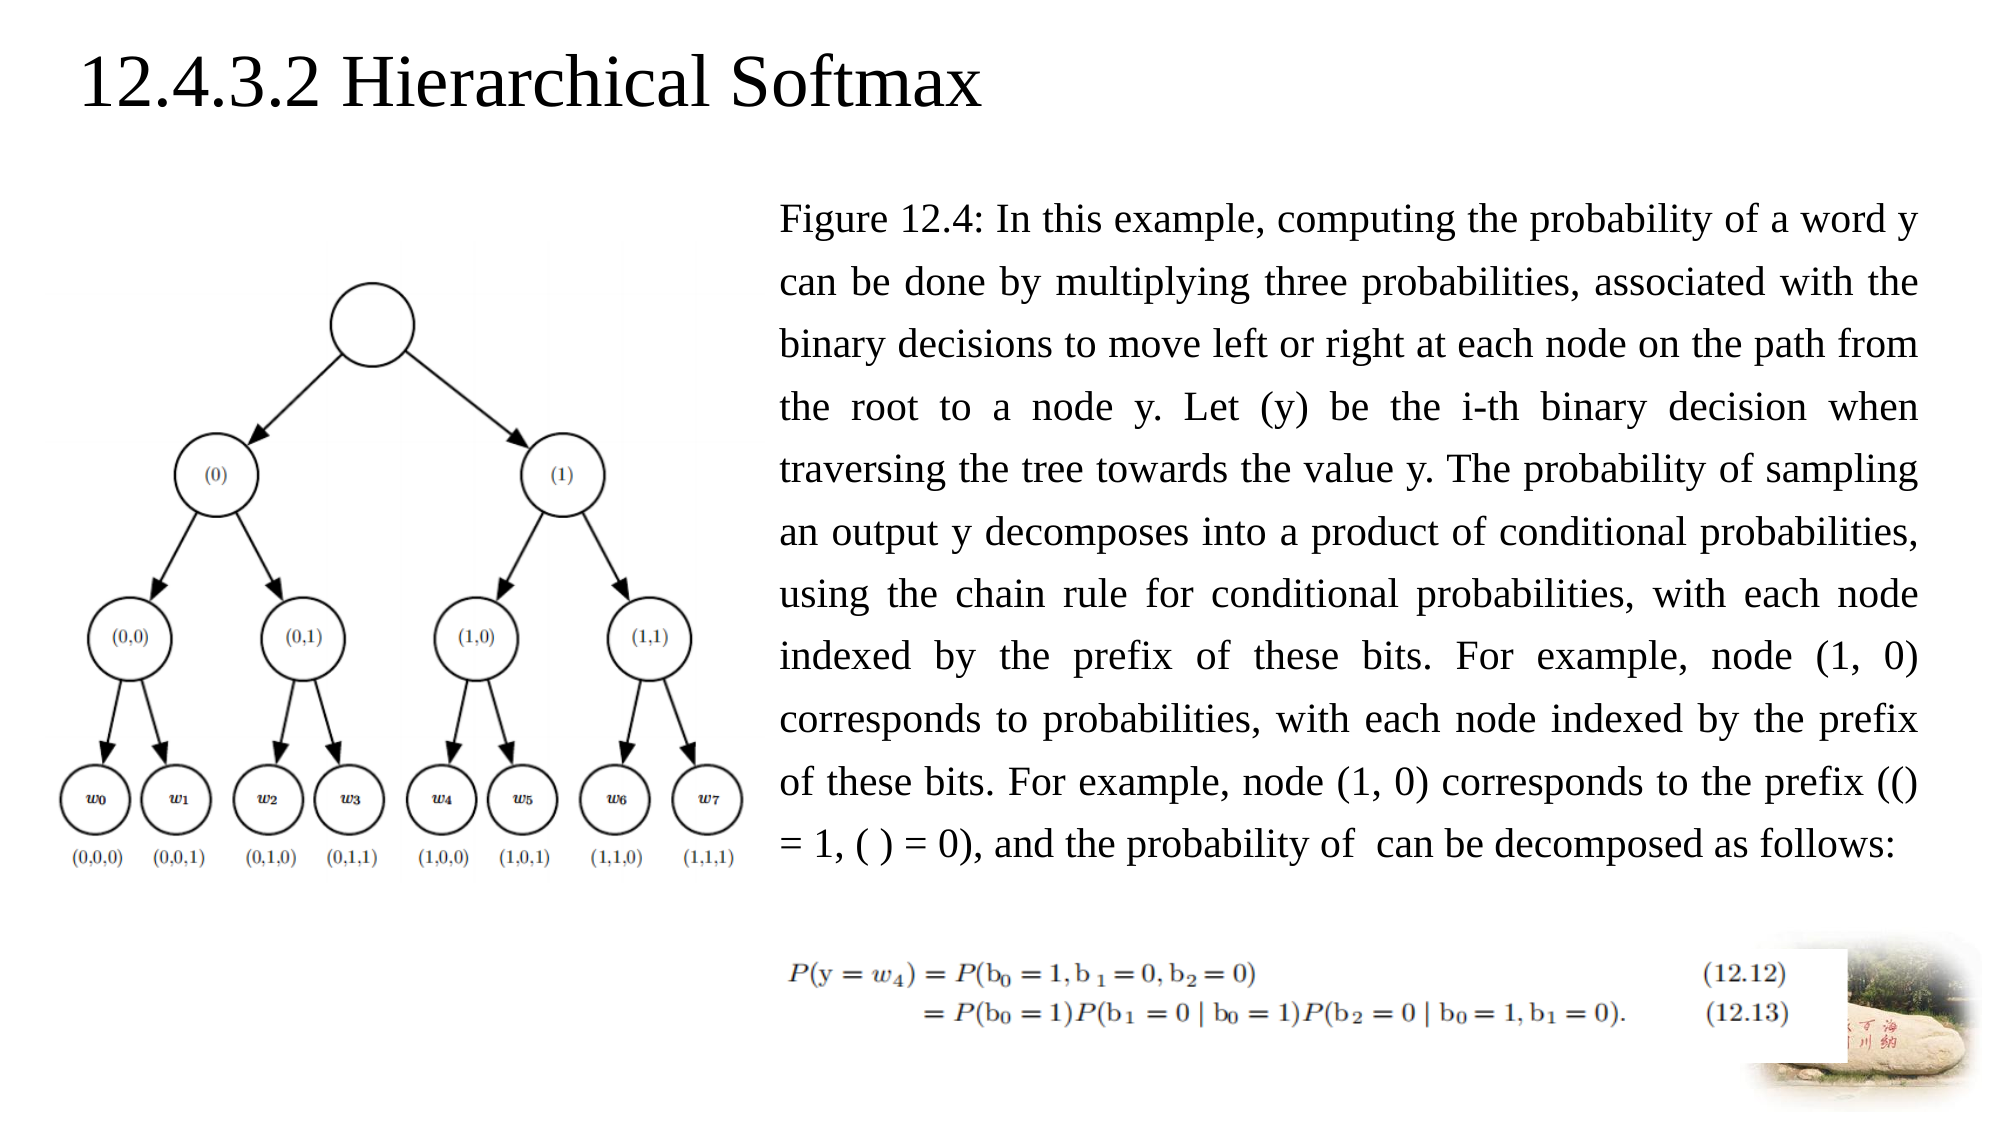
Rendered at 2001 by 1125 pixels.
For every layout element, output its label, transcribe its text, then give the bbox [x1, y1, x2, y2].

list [45, 241, 765, 883]
title 12.4.3.2 Hierarchical Softmax [63, 21, 1936, 142]
picture [753, 927, 1985, 1112]
